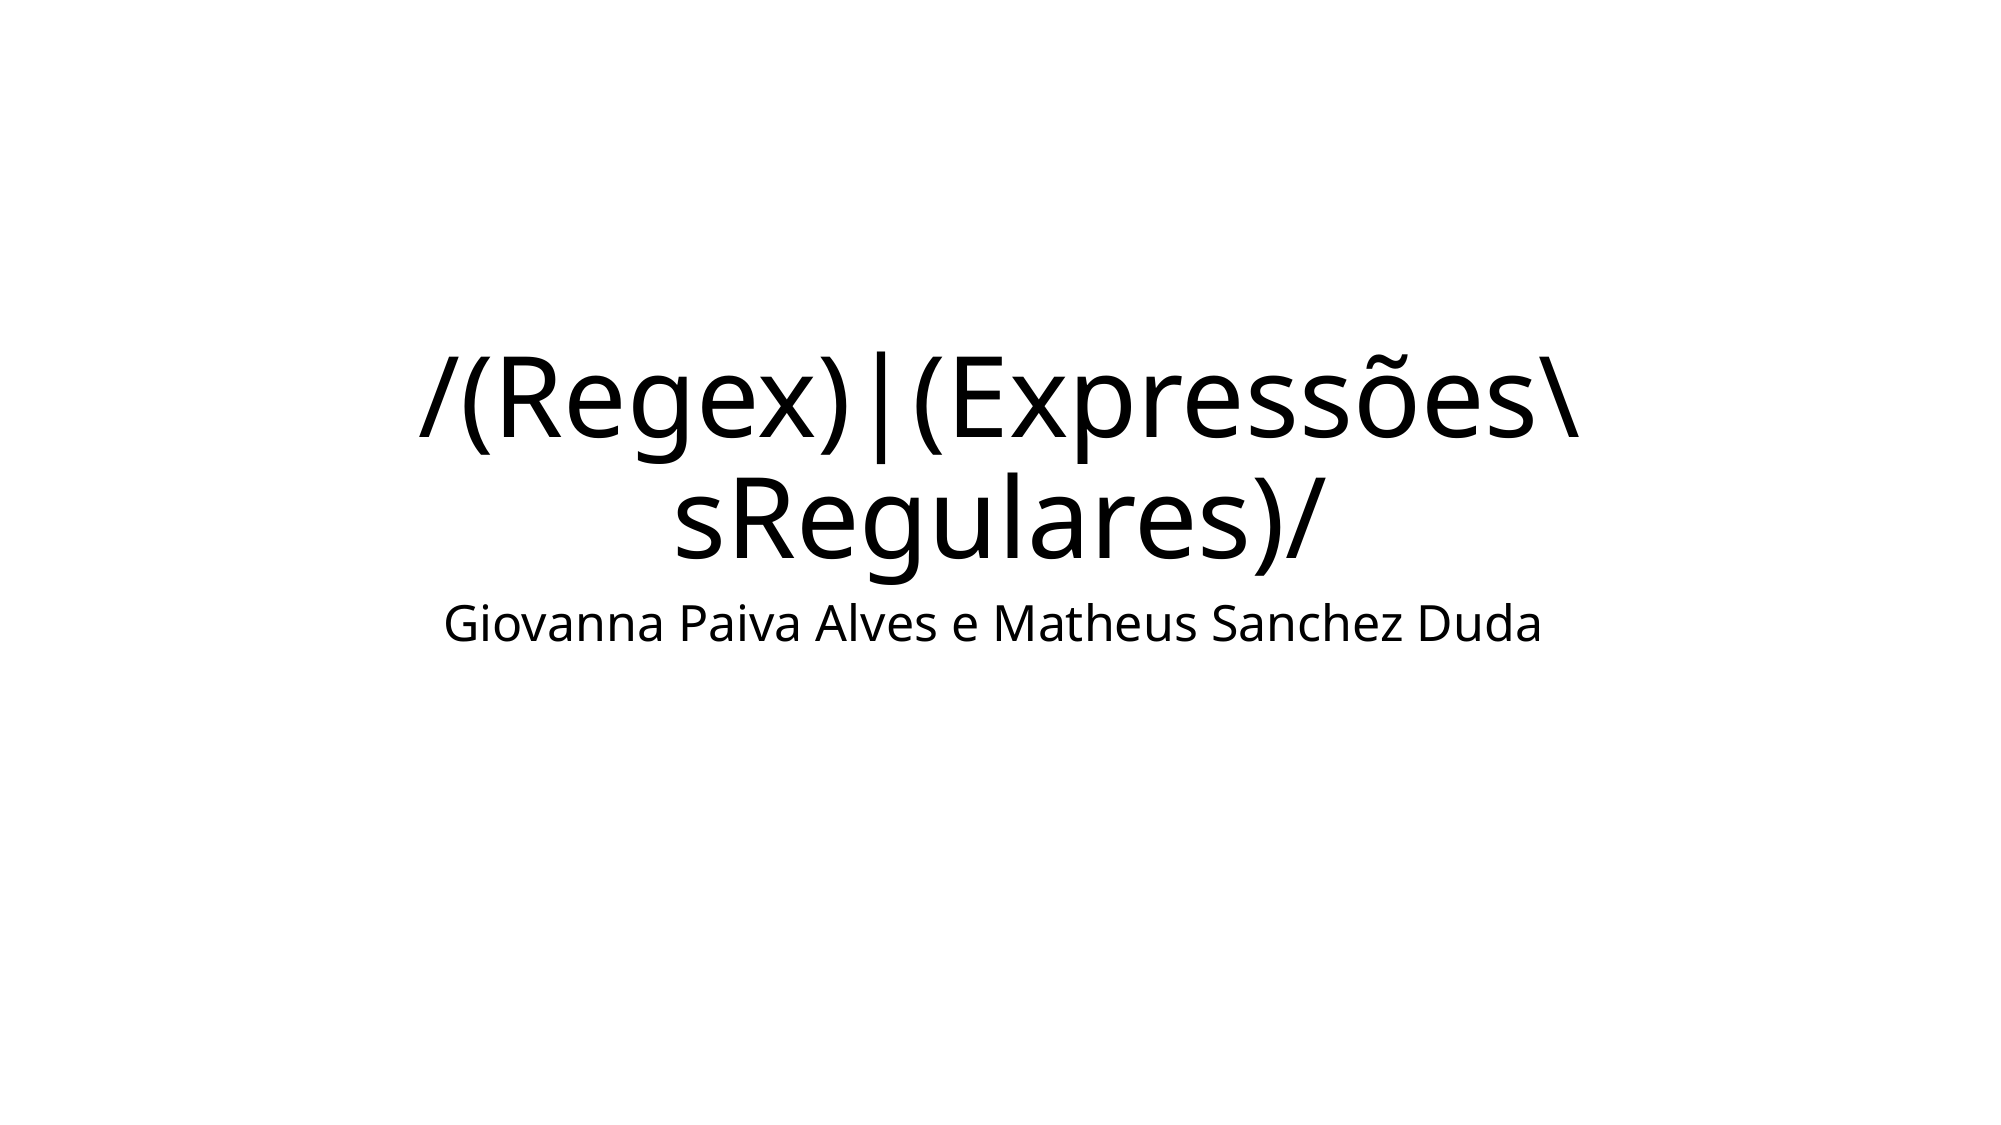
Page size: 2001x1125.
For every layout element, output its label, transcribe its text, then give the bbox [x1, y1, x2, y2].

title /(Regex)|(Expressões\sRegulares)/ [169, 185, 1831, 591]
subtitle Giovanna Paiva Alves e Matheus Sanchez Duda [249, 590, 1750, 863]
